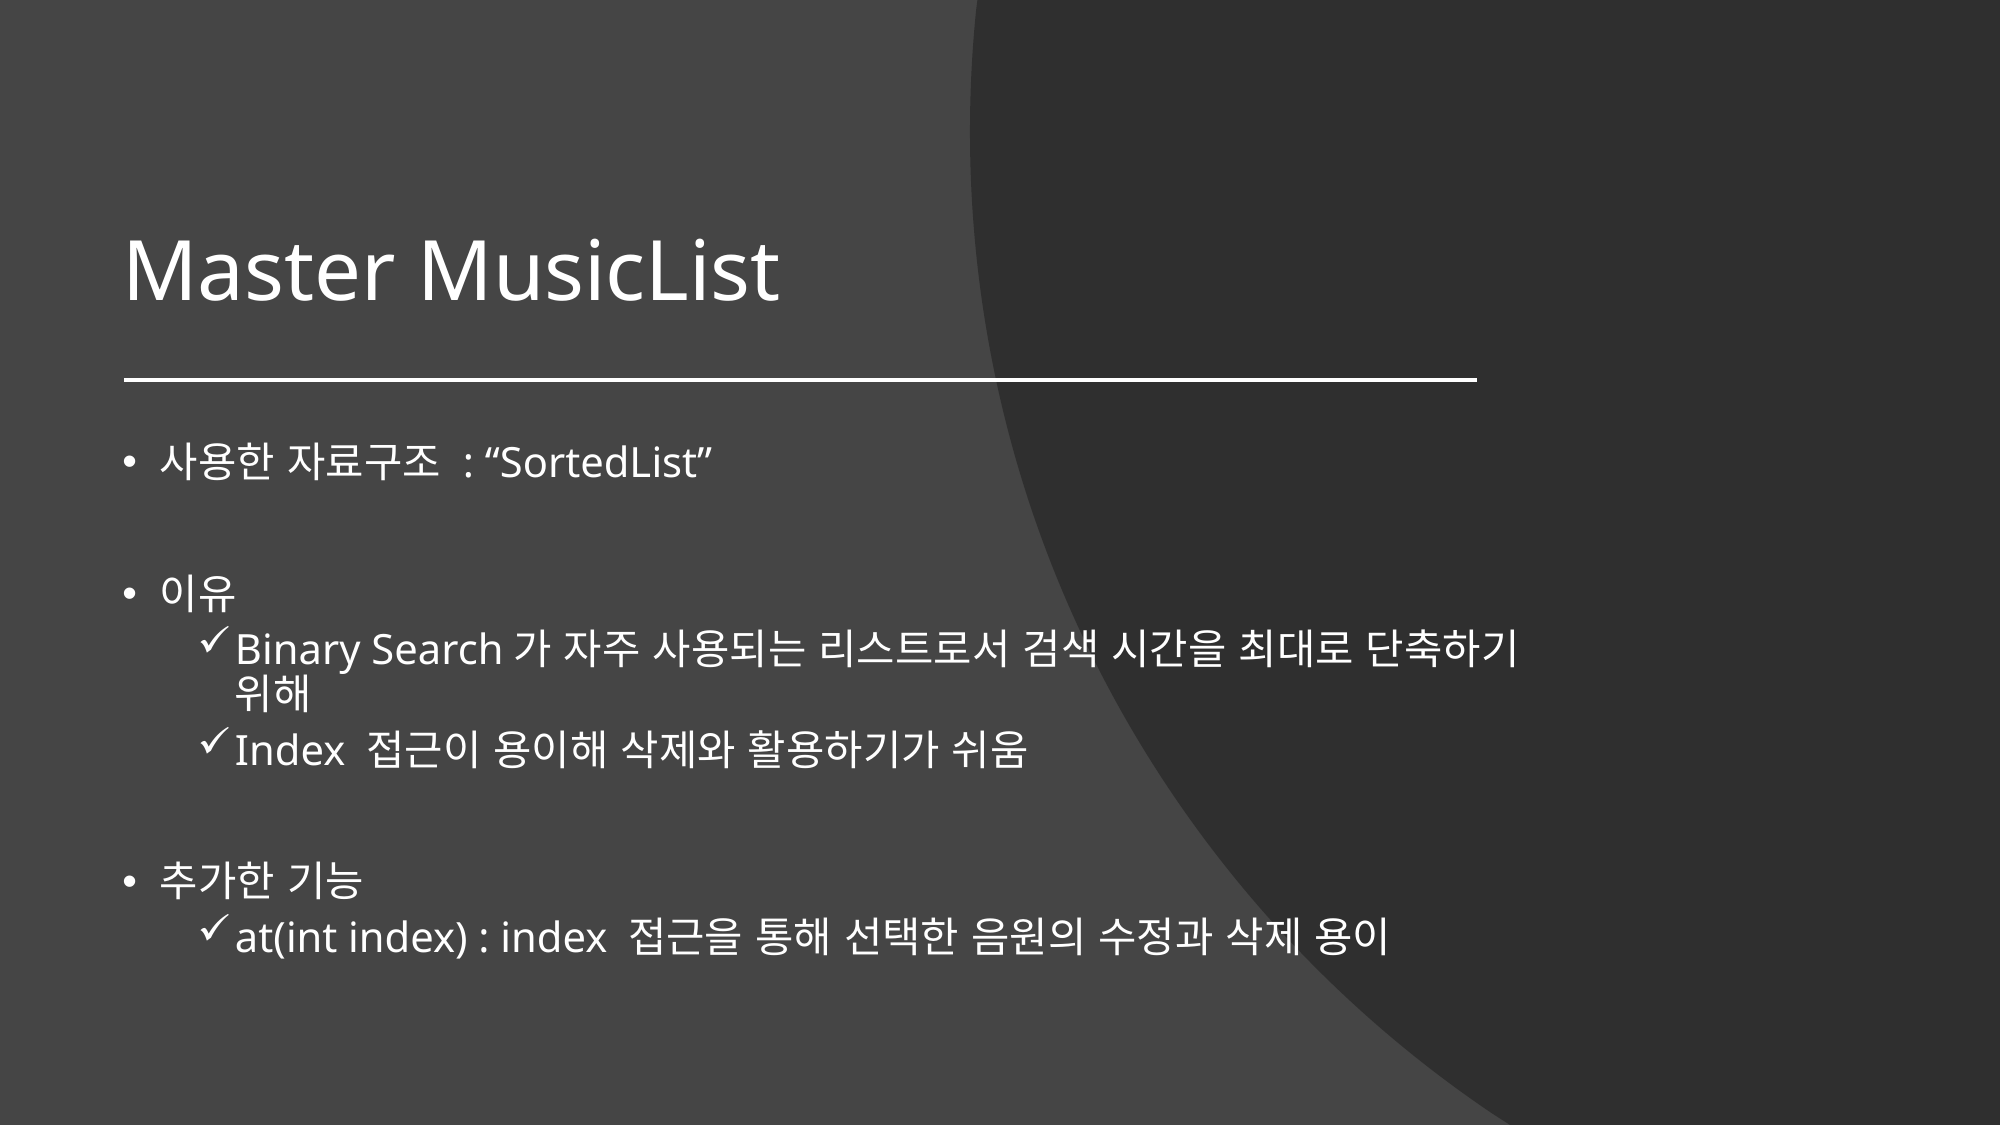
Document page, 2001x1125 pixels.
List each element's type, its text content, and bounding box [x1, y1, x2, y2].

text_box [971, 0, 2000, 1125]
title Master MusicList [107, 59, 1586, 327]
list 사용한 자료구조 : “SortedList” 이유 Binary Search가 자주 사용되는 리스트로서 검색 시간을 최대로 단축하기 위해 Index 접근이 용이해 삭제와 활용하기가 쉬움 추가한 기능 at(int index) : index 접근을 통해 선택한 음원의 수정과 삭제 용이 [107, 433, 1586, 980]
